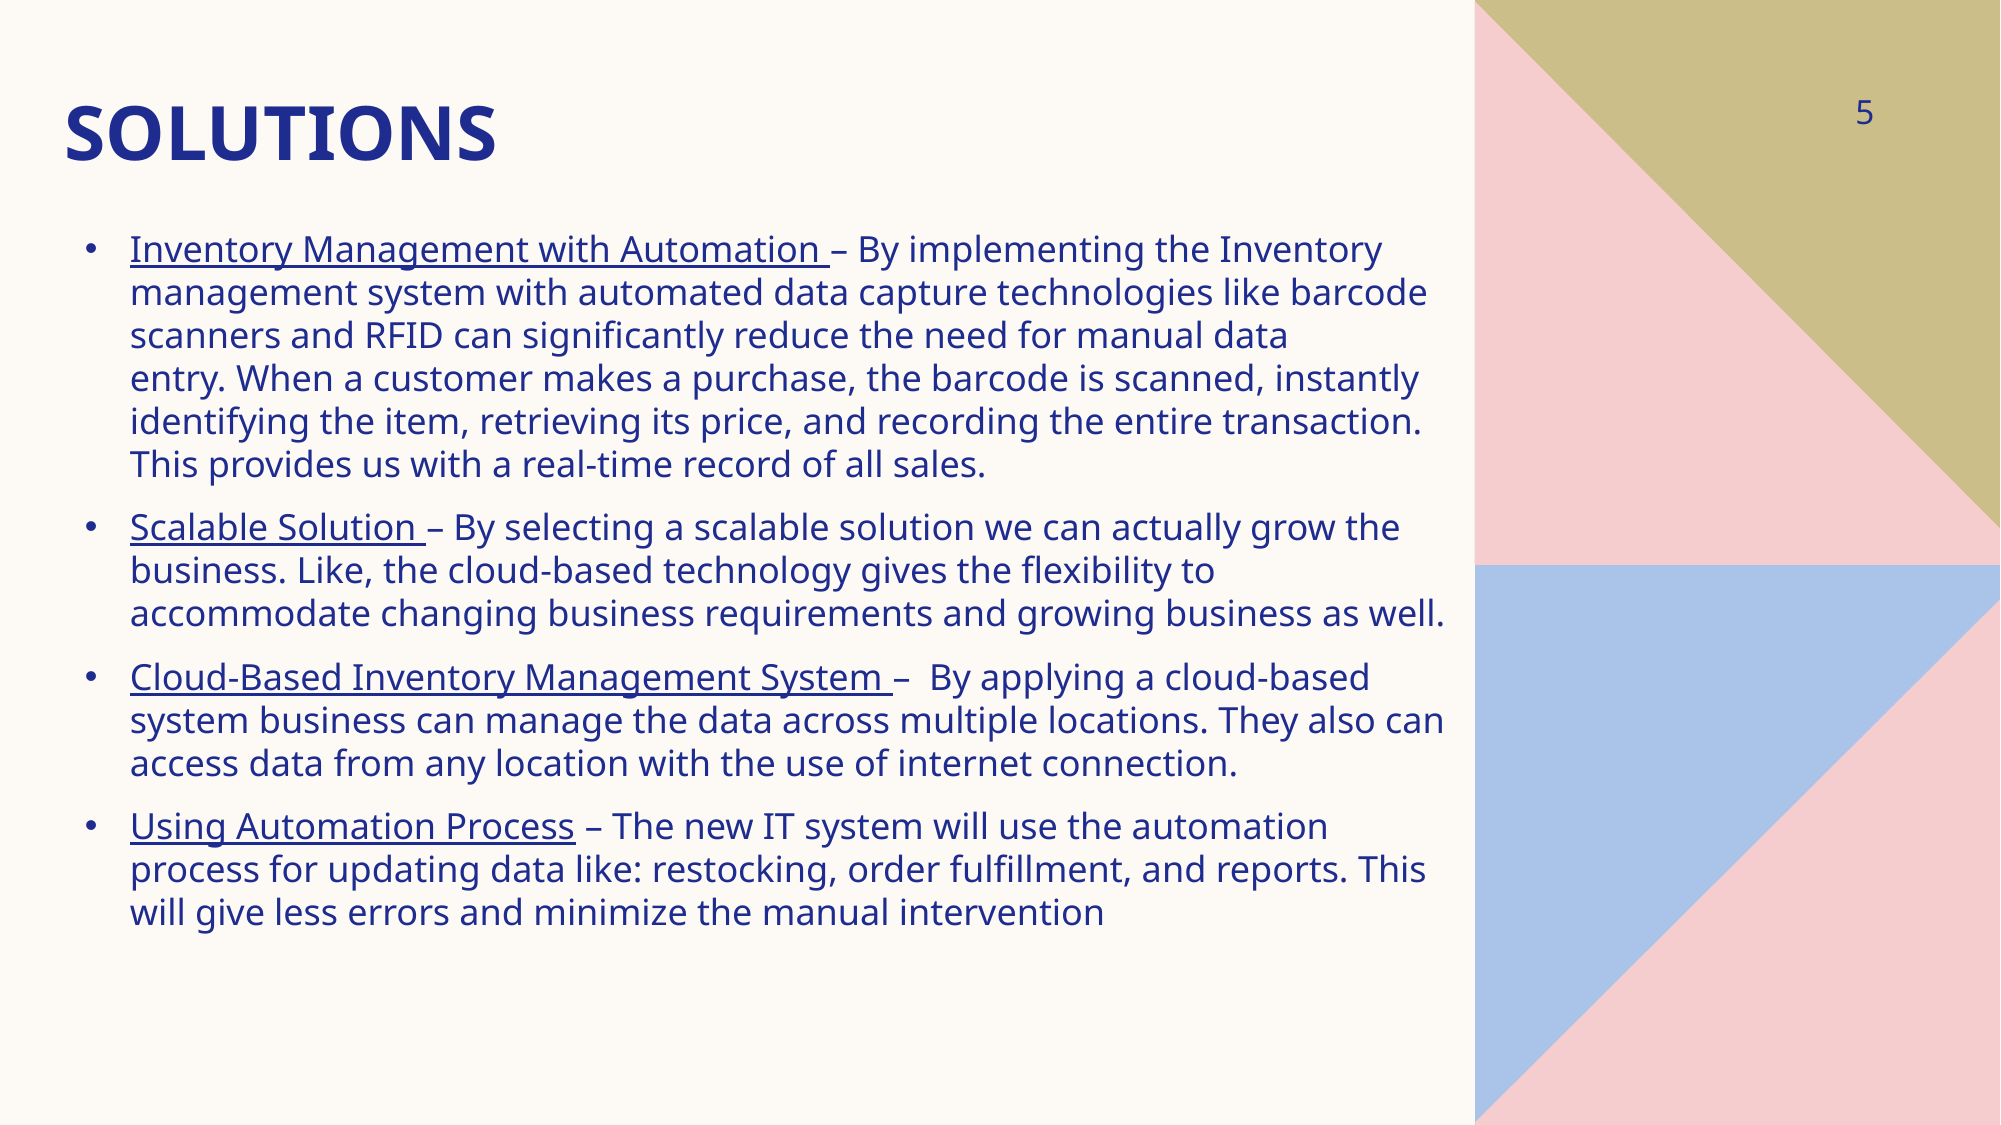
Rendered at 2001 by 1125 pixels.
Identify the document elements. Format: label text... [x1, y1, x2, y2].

title Solutions [49, 0, 1328, 176]
slide_number 5 [1712, 75, 1875, 153]
list Inventory Management with Automation – By implementing the Inventory management system with automated data capture technologies like barcode scanners and RFID can significantly reduce the need for manual data entry. When a customer makes a purchase, the barcode is scanned, instantly identifying the item, retrieving its price, and recording the entire transaction. This provides us with a real-time record of all sales. Scalable Solution – By selecting a scalable solution we can actually grow the business. Like, the cloud-based technology gives the flexibility to accommodate changing business requirements and growing business as well. Cloud-Based Inventory Management System – By applying a cloud-based system business can manage the data across multiple locations. They also can access data from any location with the use of internet connection. Using Automation Process – The new IT system will use the automation process for updating data like: restocking, order fulfillment, and reports. This will give less errors and minimize the manual intervention [69, 226, 1470, 944]
